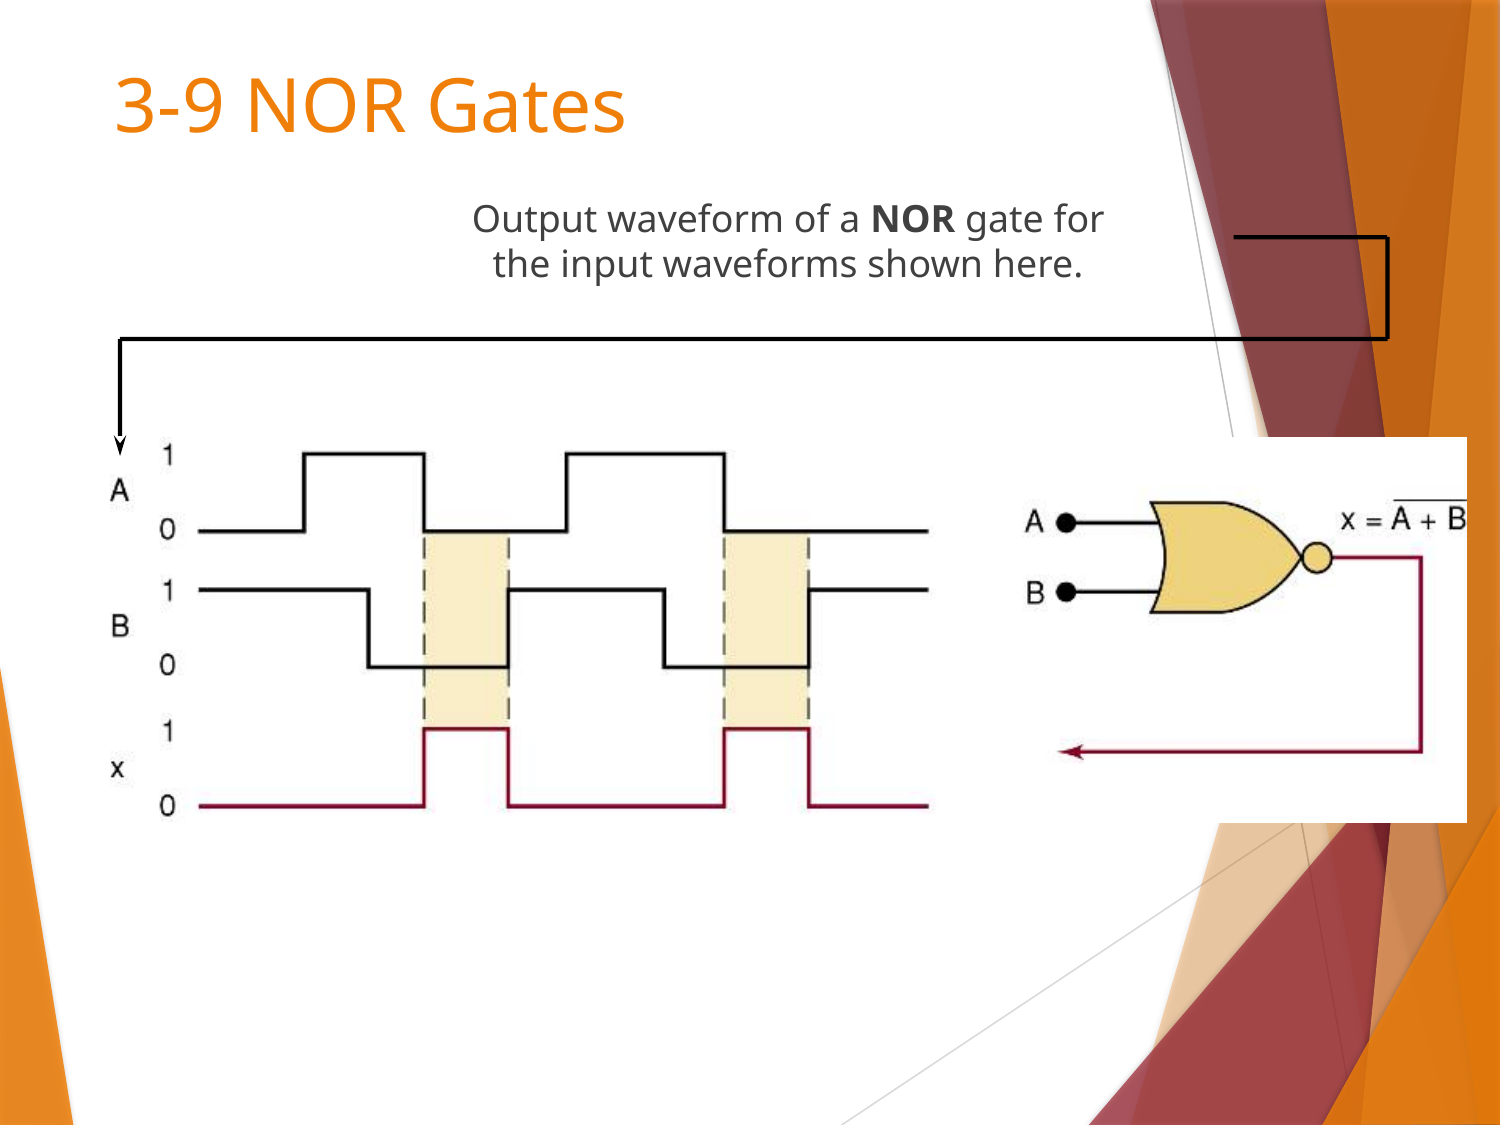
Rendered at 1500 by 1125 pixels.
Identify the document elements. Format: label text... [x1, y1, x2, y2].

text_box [119, 236, 1388, 457]
title 3-9 NOR Gates [99, 50, 1142, 175]
list Output waveform of a NOR gate for the input waveforms shown here. [87, 187, 1490, 342]
picture [109, 437, 1468, 824]
